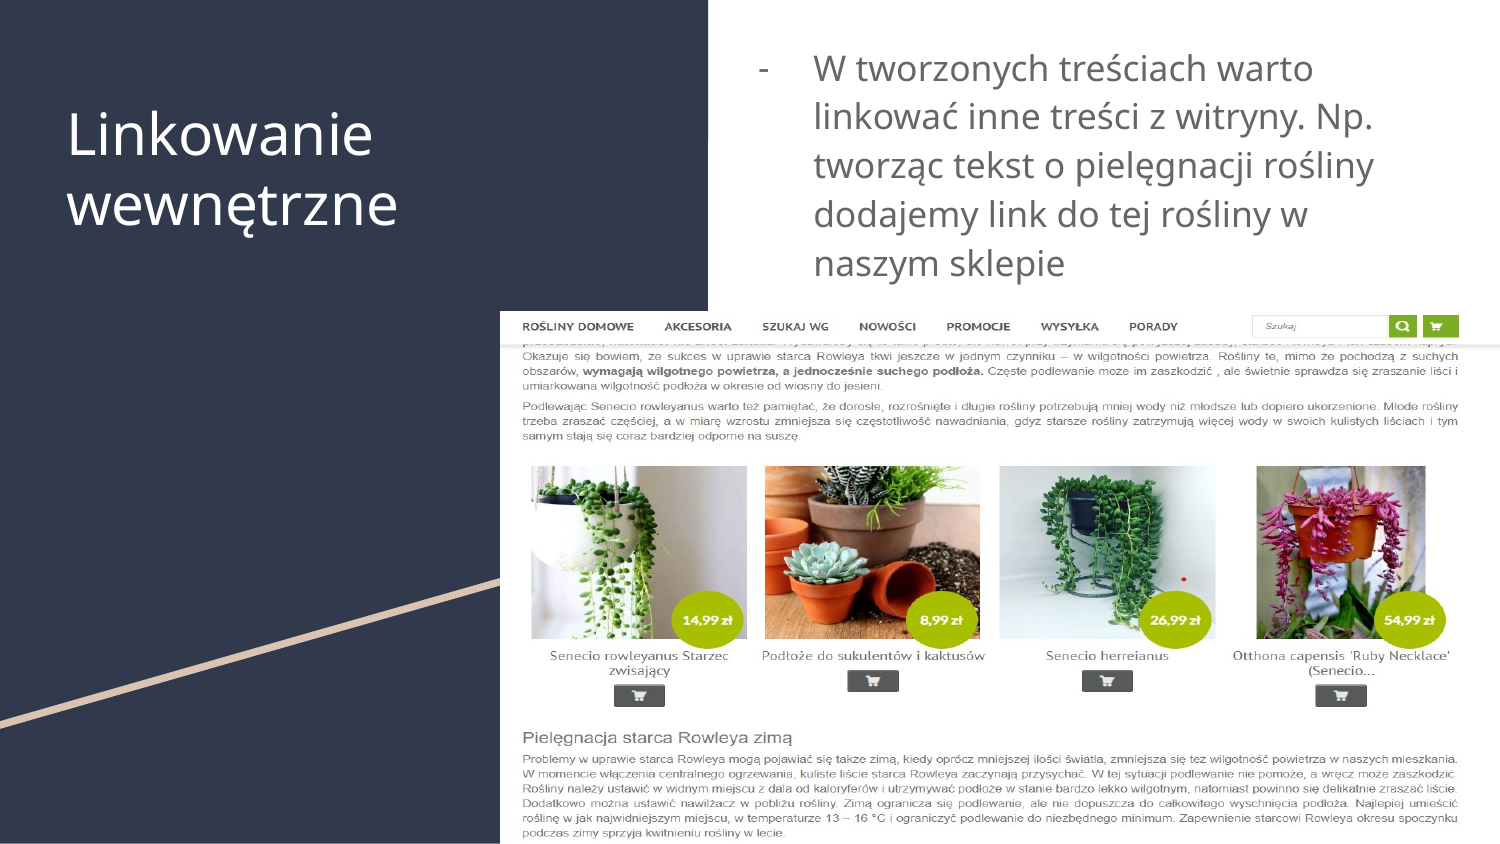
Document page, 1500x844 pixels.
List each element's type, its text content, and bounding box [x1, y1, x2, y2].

title Linkowanie wewnętrzne [51, 82, 660, 494]
list W tworzonych treściach warto linkować inne treści z witryny. Np. tworząc tekst o pielęgnacji rośliny dodajemy link do tej rośliny w naszym sklepie [723, 24, 1407, 310]
picture [500, 311, 1500, 844]
